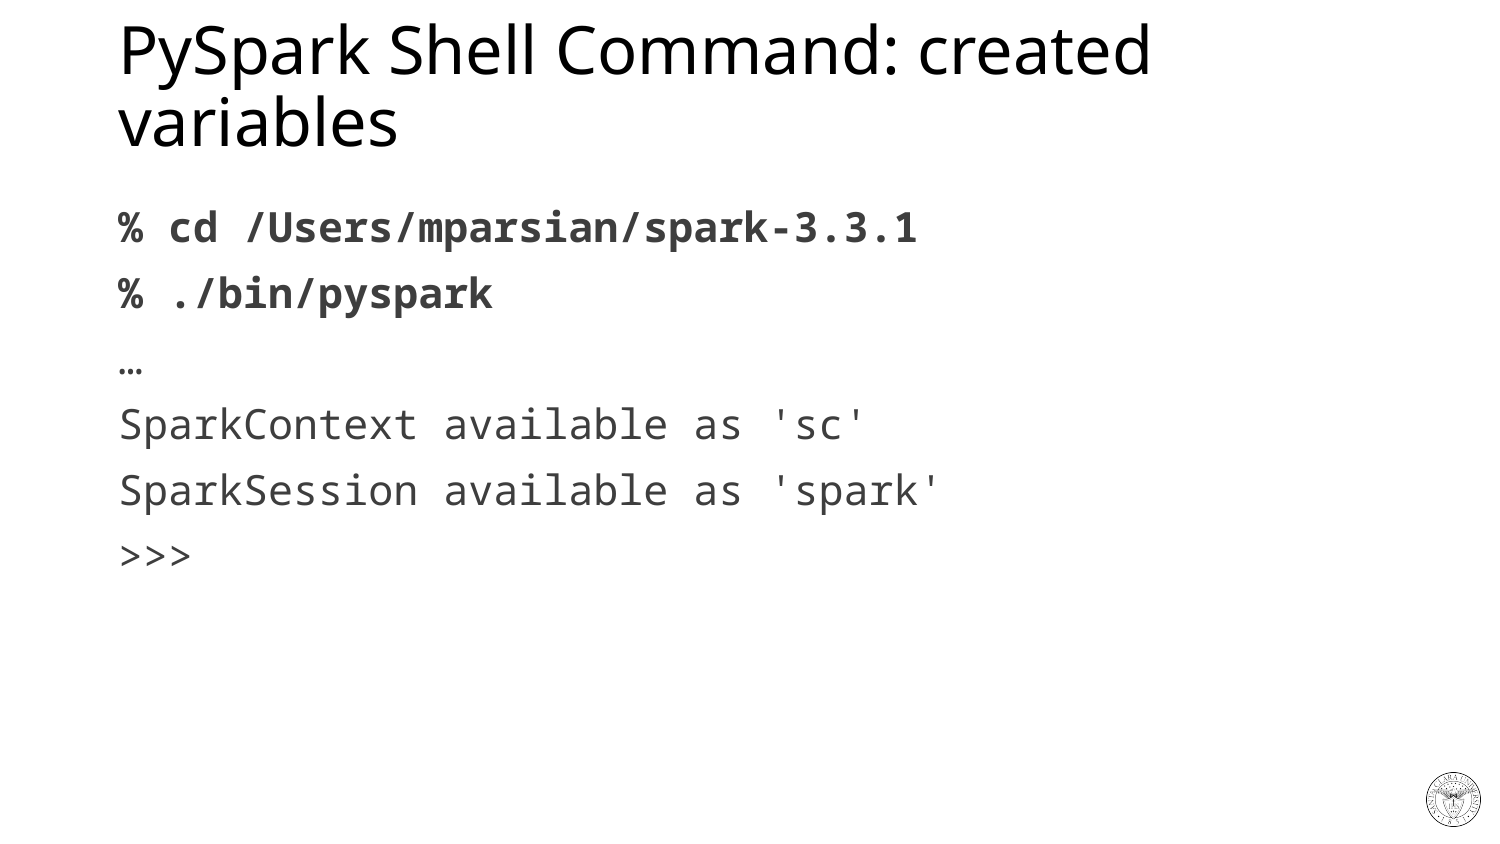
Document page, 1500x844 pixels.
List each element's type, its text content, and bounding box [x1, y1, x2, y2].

picture [1426, 772, 1481, 827]
list % cd /Users/mparsian/spark-3.3.1 % ./bin/pyspark … SparkContext available as 'sc' SparkSession available as 'spark' >>> [103, 193, 1397, 773]
title PySpark Shell Command: created variables [103, 44, 1397, 169]
